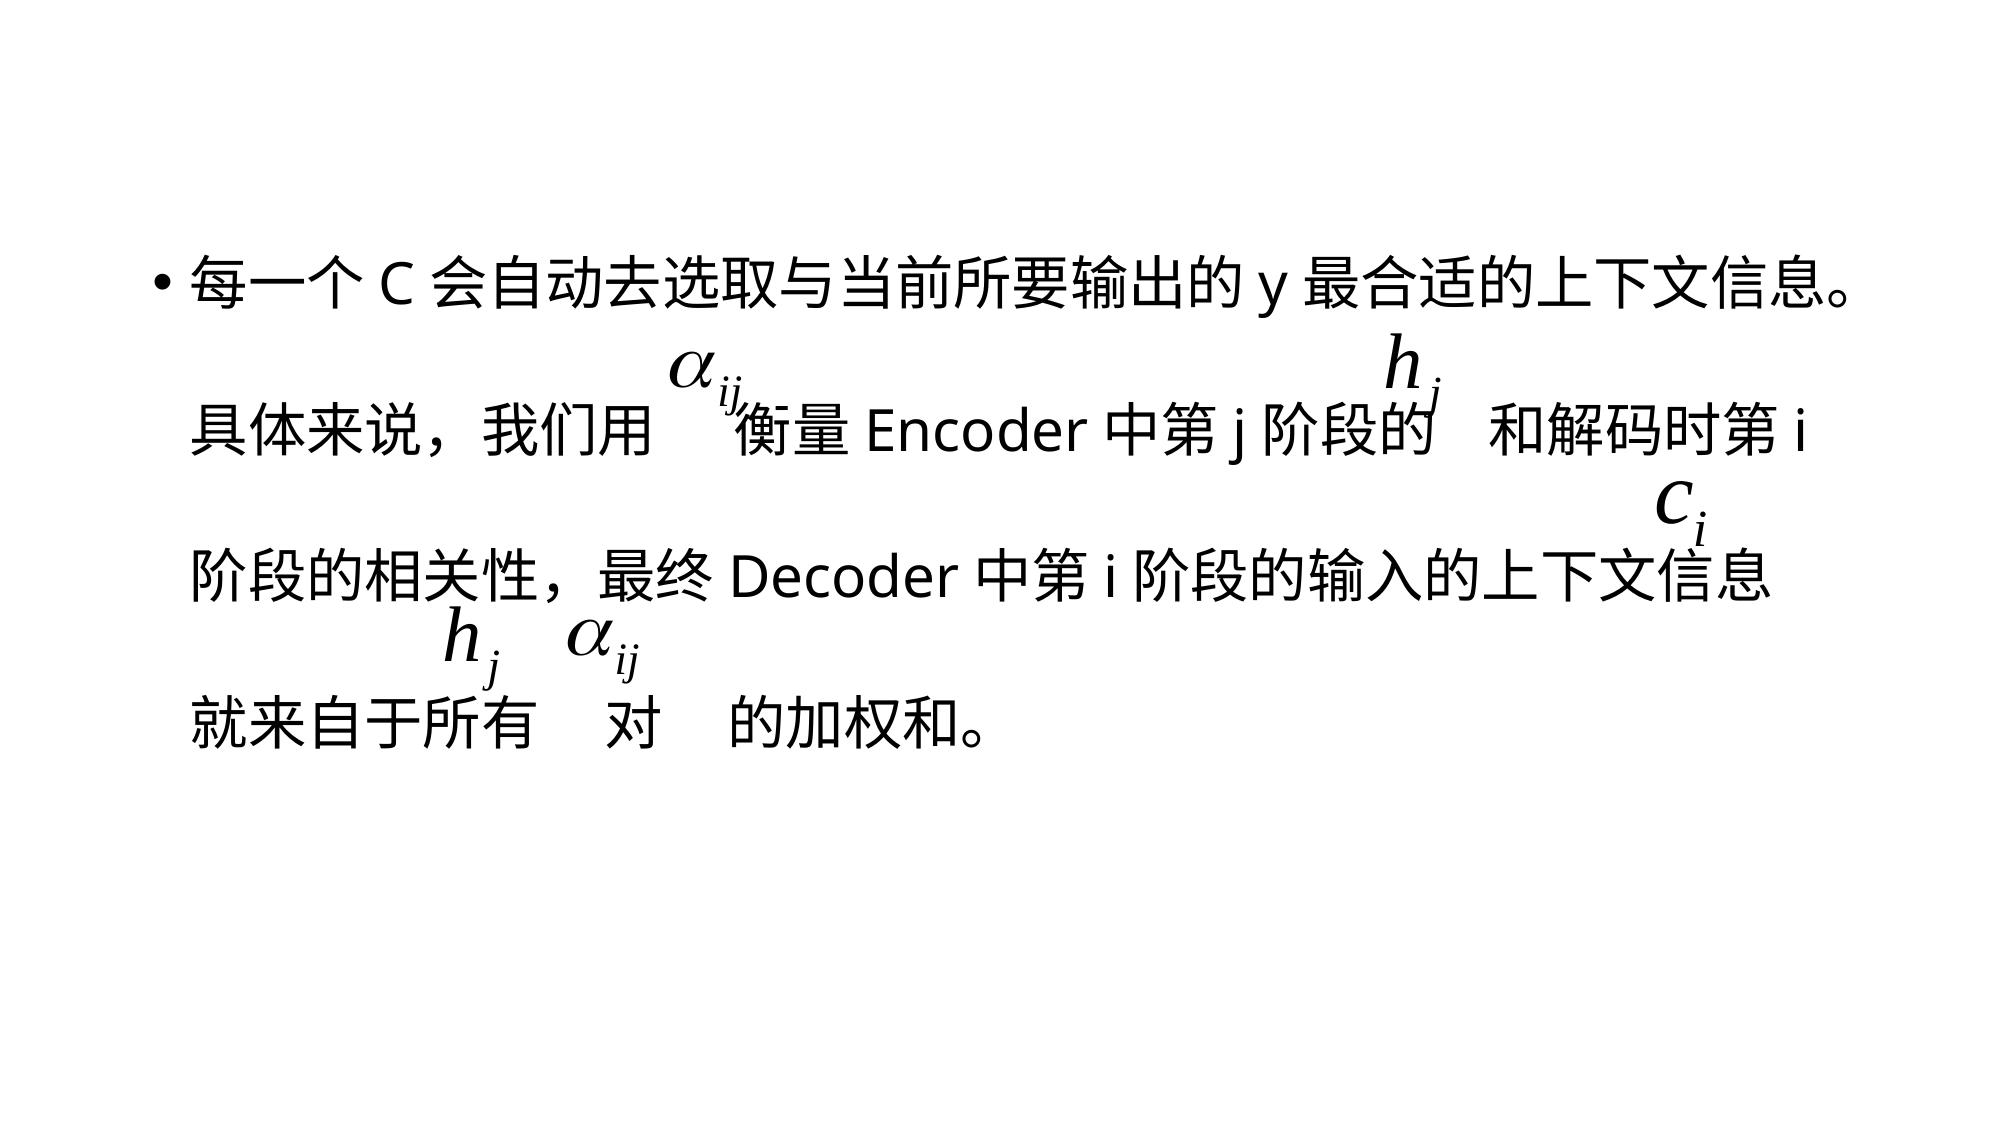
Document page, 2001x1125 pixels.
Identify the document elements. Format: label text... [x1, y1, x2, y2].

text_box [1642, 434, 1724, 569]
list 每一个C会自动去选取与当前所要输出的y最合适的上下文信息。具体来说，我们用 衡量Encoder中第j阶段的 和解码时第i阶段的相关性，最终Decoder中第i阶段的输入的上下文信息 就来自于所有 对 的加权和。 [137, 57, 1863, 1007]
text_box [555, 578, 659, 701]
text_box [658, 309, 762, 432]
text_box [430, 582, 516, 708]
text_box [1371, 309, 1458, 435]
